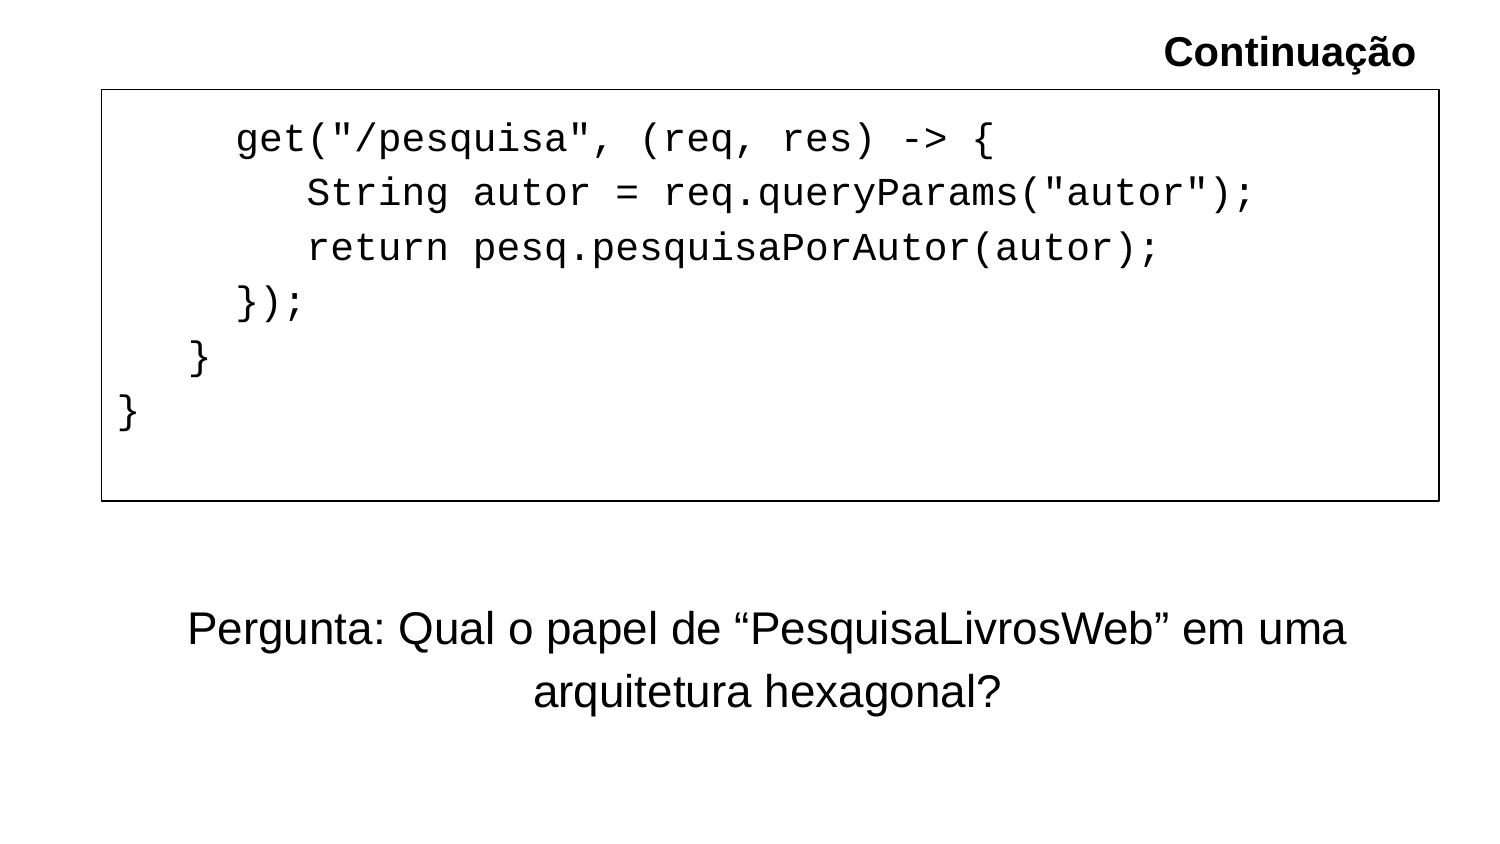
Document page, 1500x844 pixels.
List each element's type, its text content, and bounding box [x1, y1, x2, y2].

text_box Pergunta: Qual o papel de “PesquisaLivrosWeb” em uma arquitetura hexagonal? [166, 575, 1370, 732]
text_box get("/pesquisa", (req, res) -> { String autor = req.queryParams("autor"); return pesq.pesquisaPorAutor(autor); }); } } [101, 89, 1440, 502]
text_box Continuação [1148, 9, 1475, 90]
